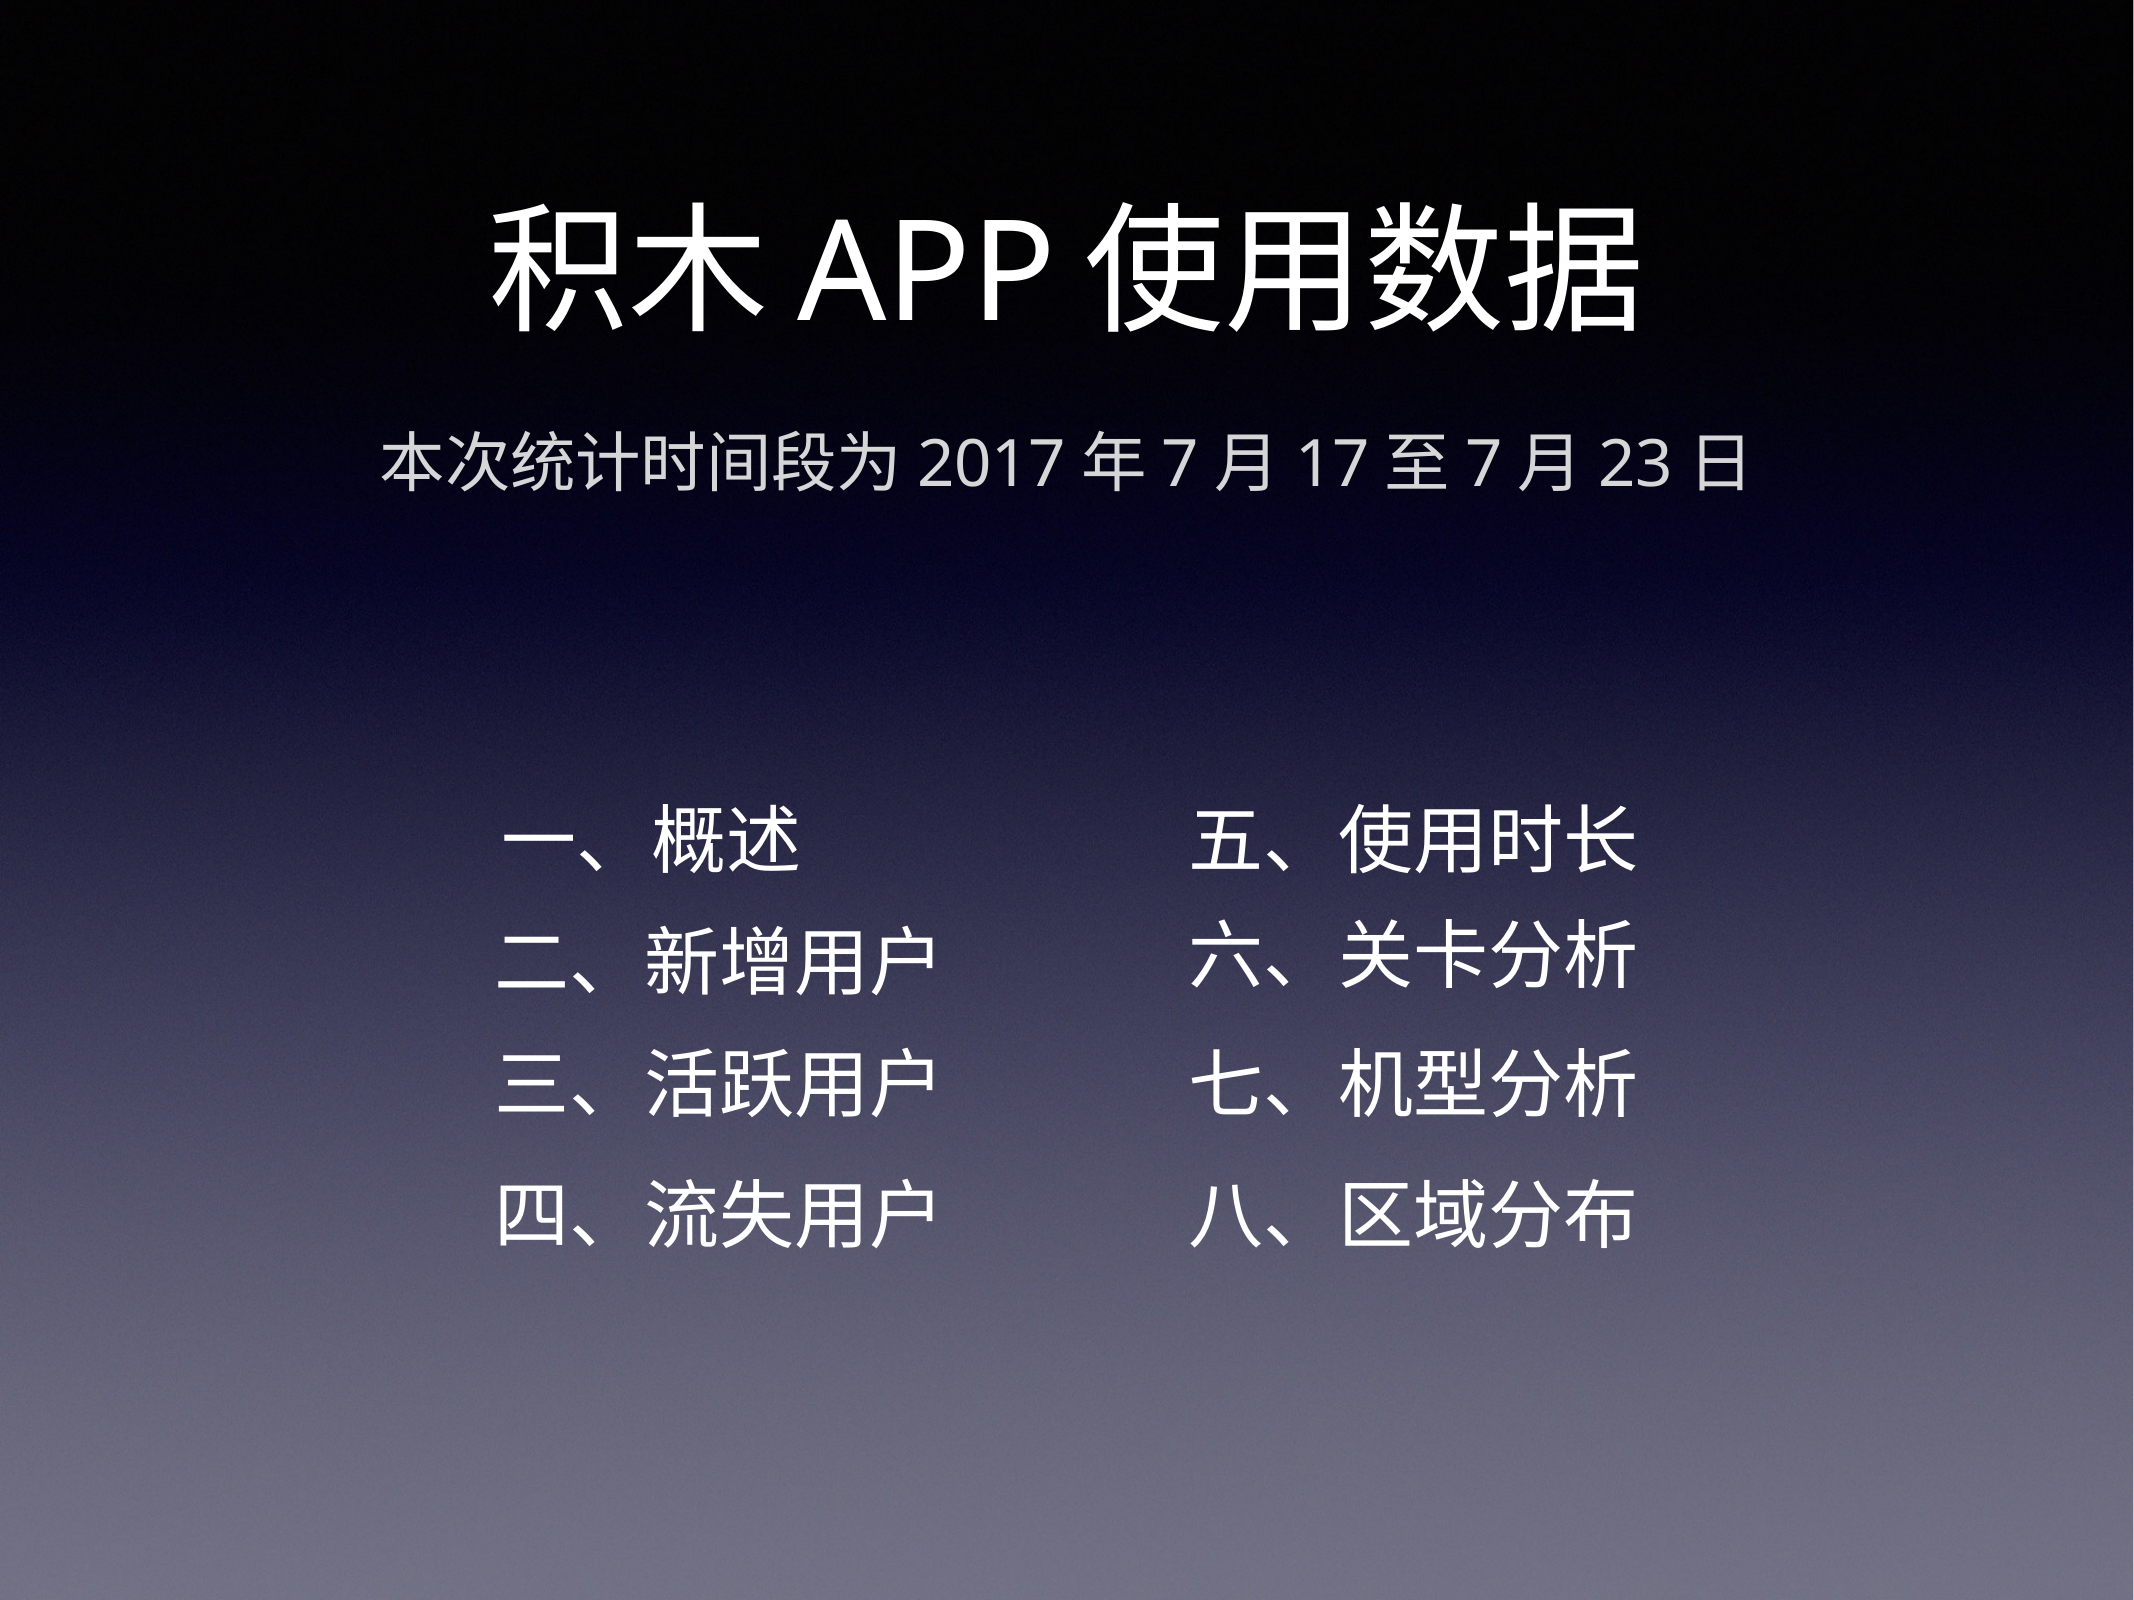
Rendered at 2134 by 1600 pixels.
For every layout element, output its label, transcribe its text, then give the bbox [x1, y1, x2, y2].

title 积木APP使用数据 [207, 170, 1926, 358]
text_box 四、流失用户 [486, 1159, 954, 1266]
text_box 三、活跃用户 [486, 1028, 954, 1135]
text_box 八、区域分布 [1180, 1159, 1647, 1266]
text_box 一、概述 [492, 784, 810, 891]
subtitle 本次统计时间段为2017年7月17至7月23日 [207, 412, 1926, 510]
text_box 五、使用时长 [1180, 784, 1647, 891]
text_box 六、关卡分析 [1180, 898, 1647, 1006]
text_box 二、新增用户 [486, 906, 954, 1013]
picture [0, 0, 2134, 1600]
text_box 七、机型分析 [1180, 1028, 1647, 1135]
